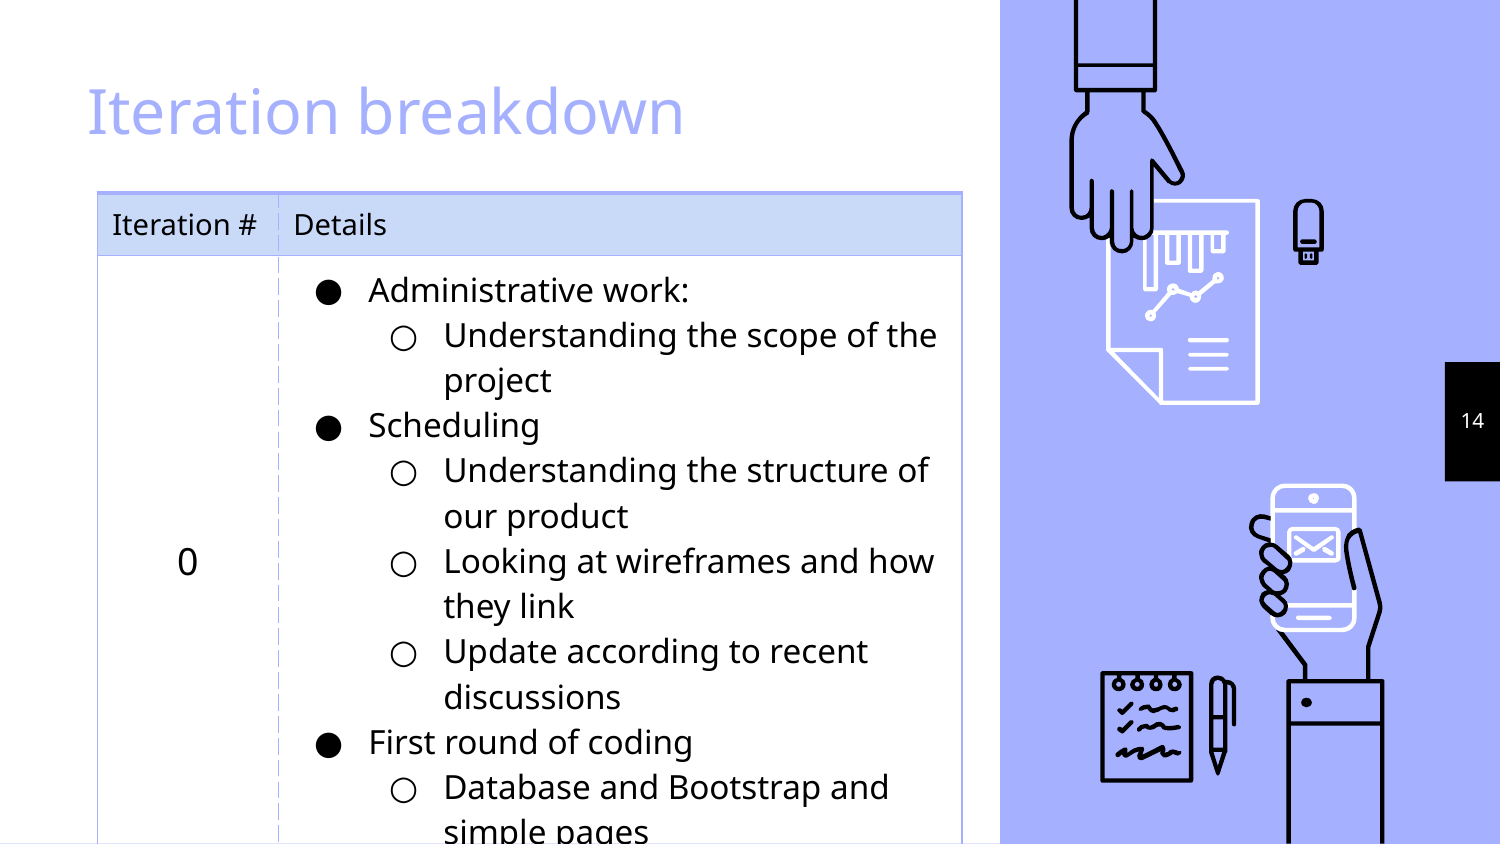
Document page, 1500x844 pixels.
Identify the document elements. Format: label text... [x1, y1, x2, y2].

title Iteration breakdown [72, 21, 916, 163]
table_cell Administrative work: Understanding the scope of the project Scheduling Understanding the structure of our product Looking at wireframes and how they link Update according to recent discussions First round of coding Database and Bootstrap and simple pages [278, 256, 961, 844]
table_header Details [278, 195, 961, 255]
slide_number ‹#› [1444, 362, 1500, 482]
table_header Iteration # [98, 195, 278, 255]
table_cell 0 [98, 256, 278, 844]
